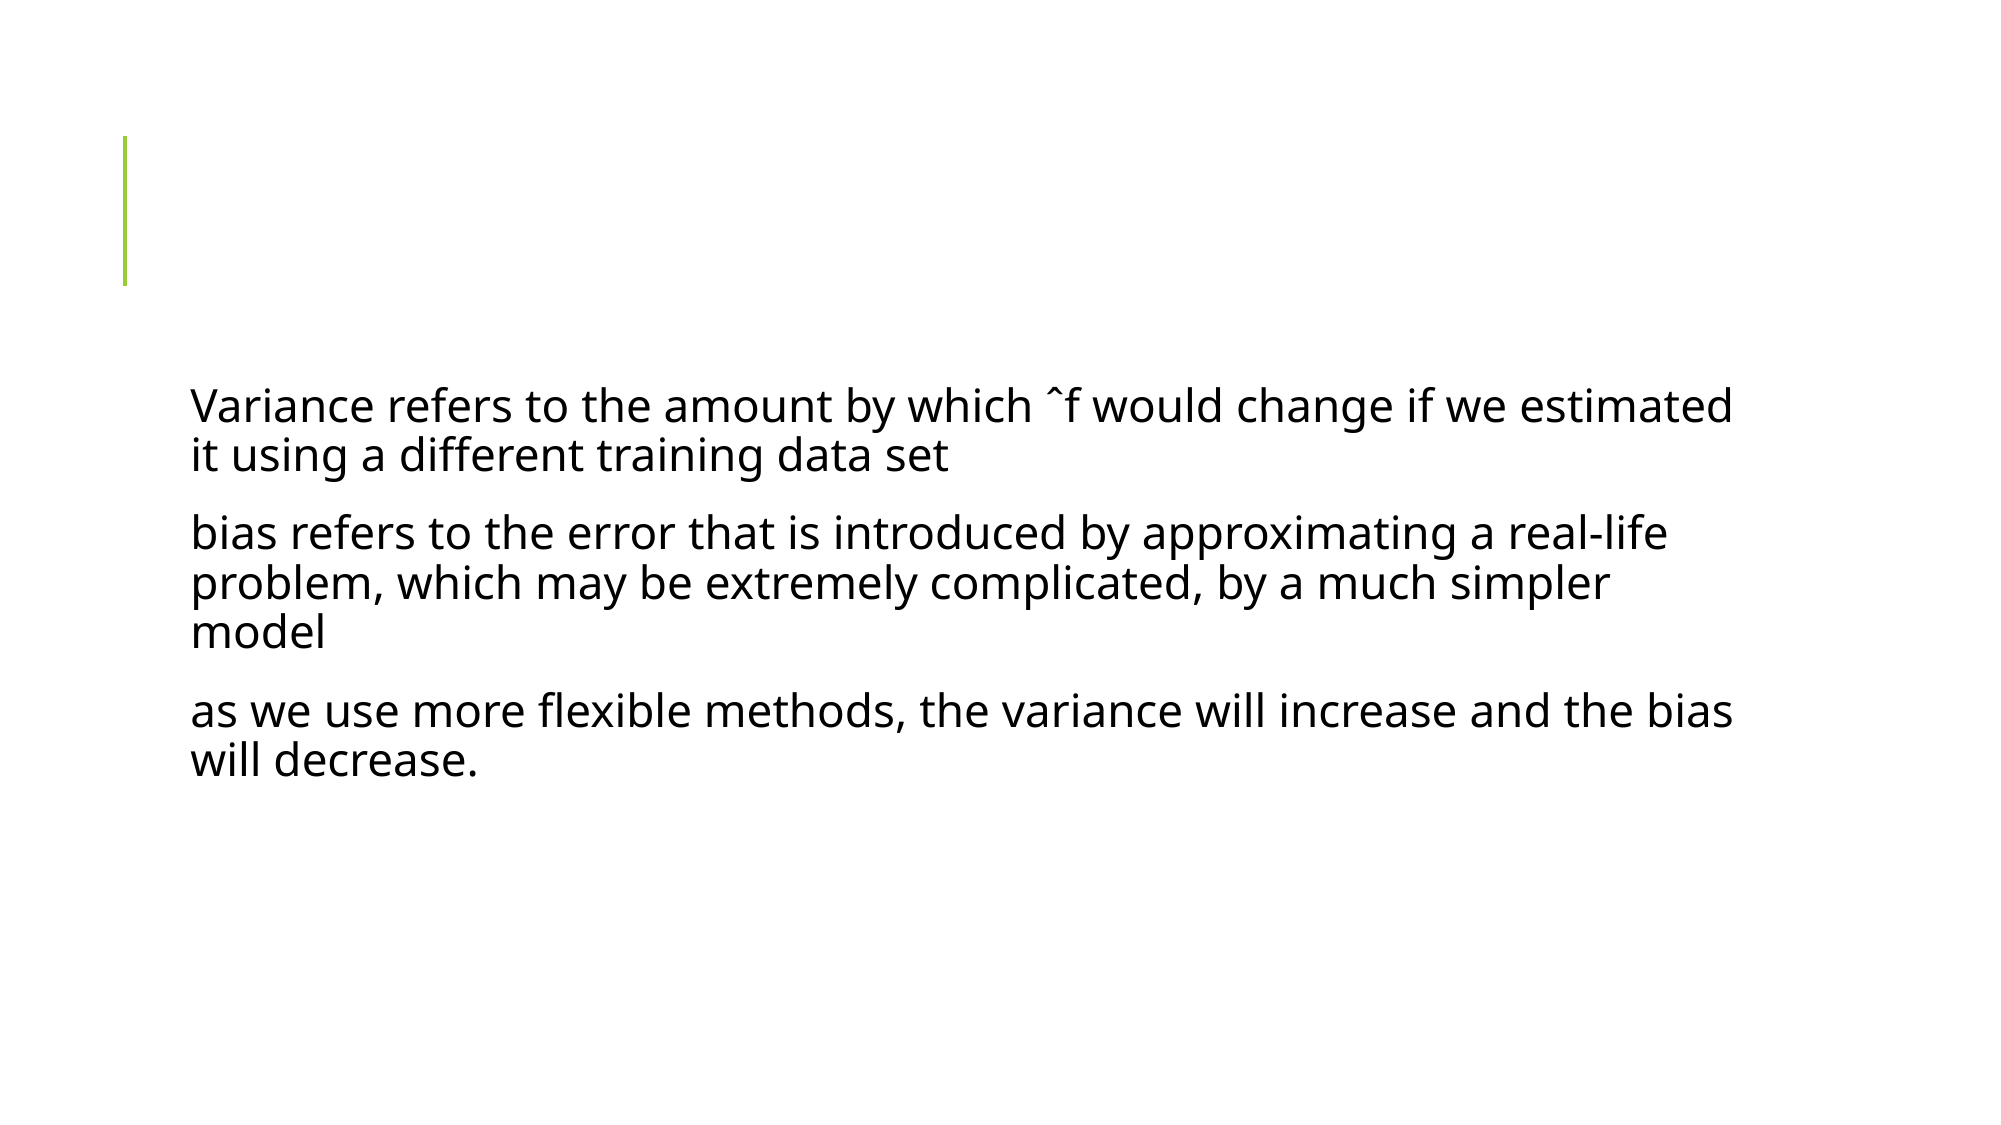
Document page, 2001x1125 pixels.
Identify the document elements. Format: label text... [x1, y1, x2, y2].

list Variance refers to the amount by which ˆf would change if we estimated it using a different training data set bias refers to the error that is introduced by approximating a real-life problem, which may be extremely complicated, by a much simpler model as we use more flexible methods, the variance will increase and the bias will decrease. [168, 375, 1763, 1035]
